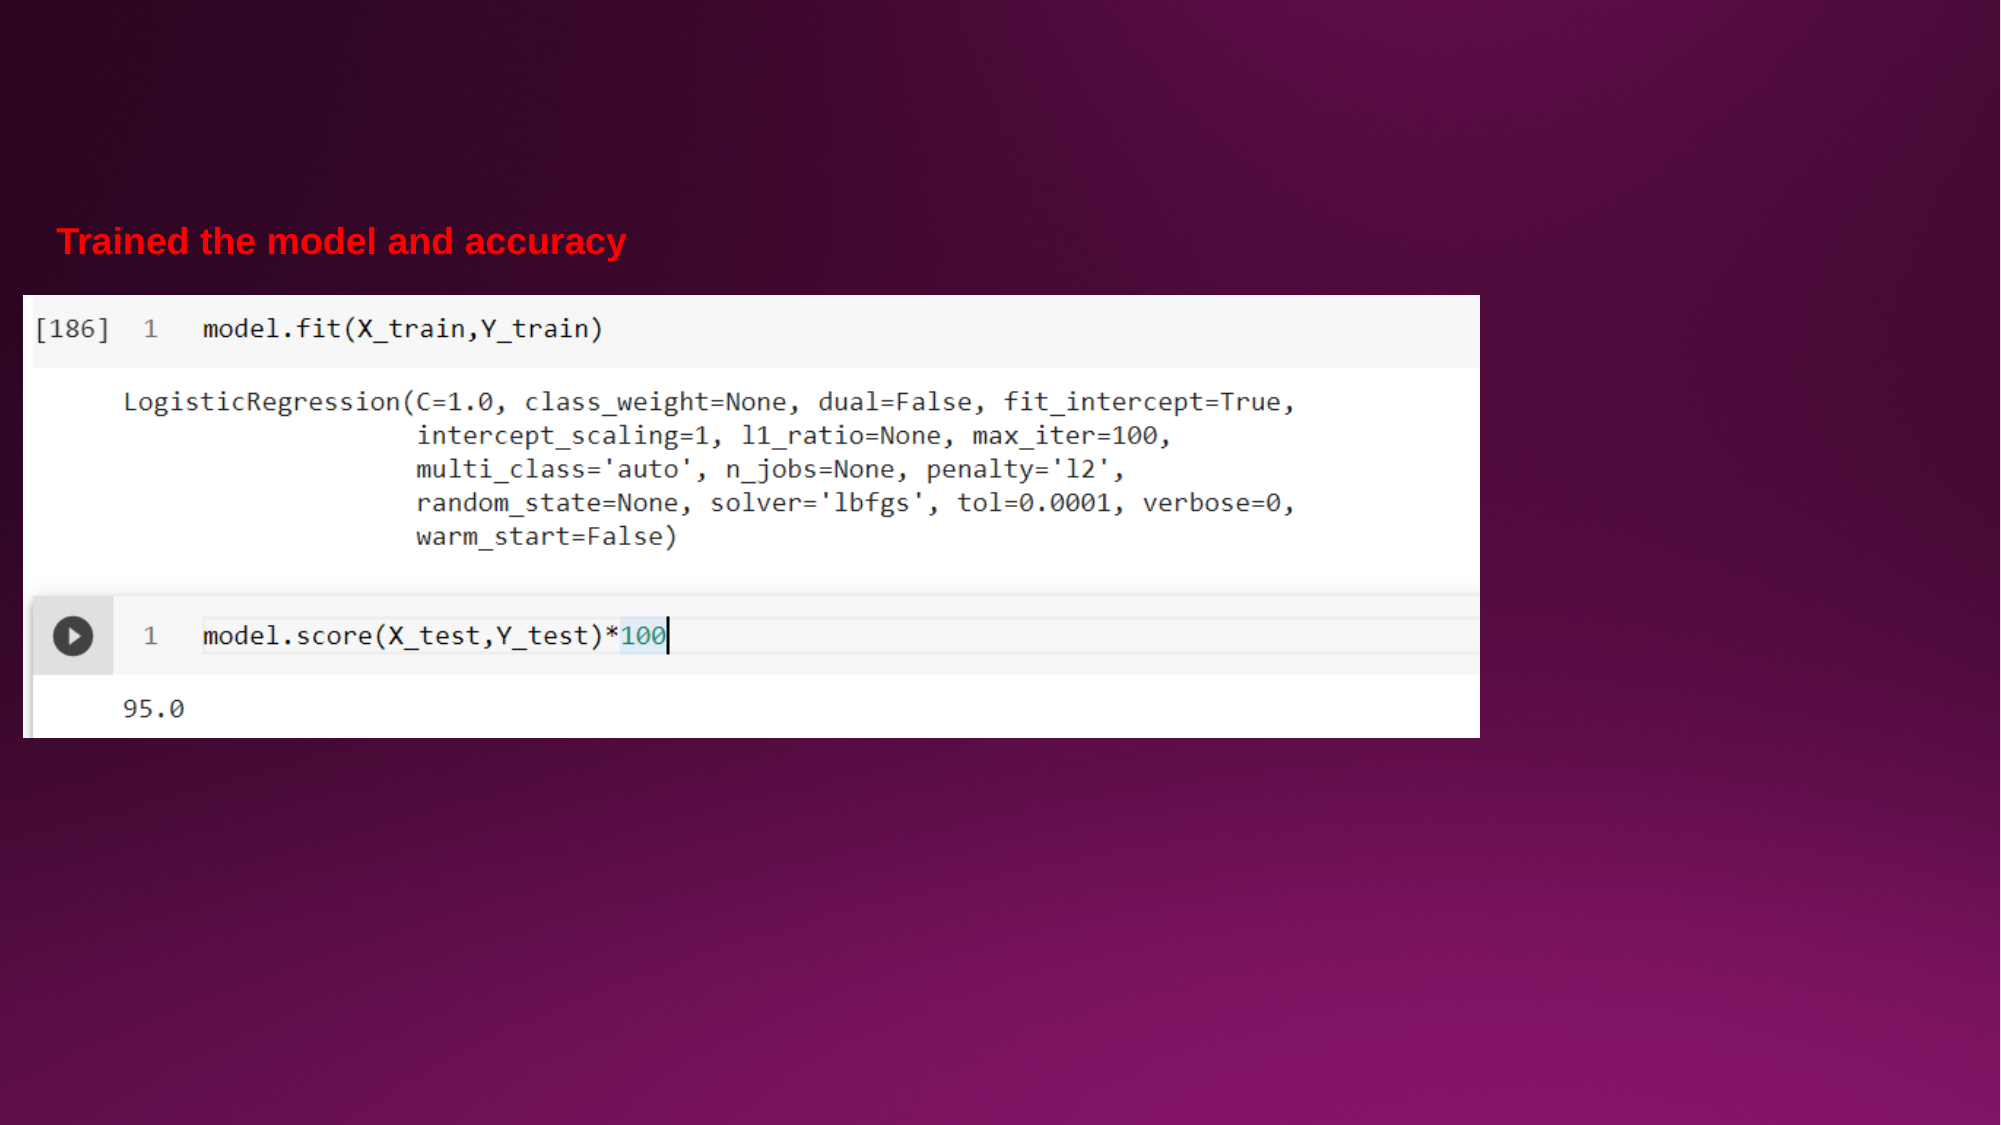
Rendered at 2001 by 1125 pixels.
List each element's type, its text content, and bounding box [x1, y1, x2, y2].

text_box Trained the model and accuracy [41, 209, 643, 270]
picture [0, 0, 2001, 1125]
